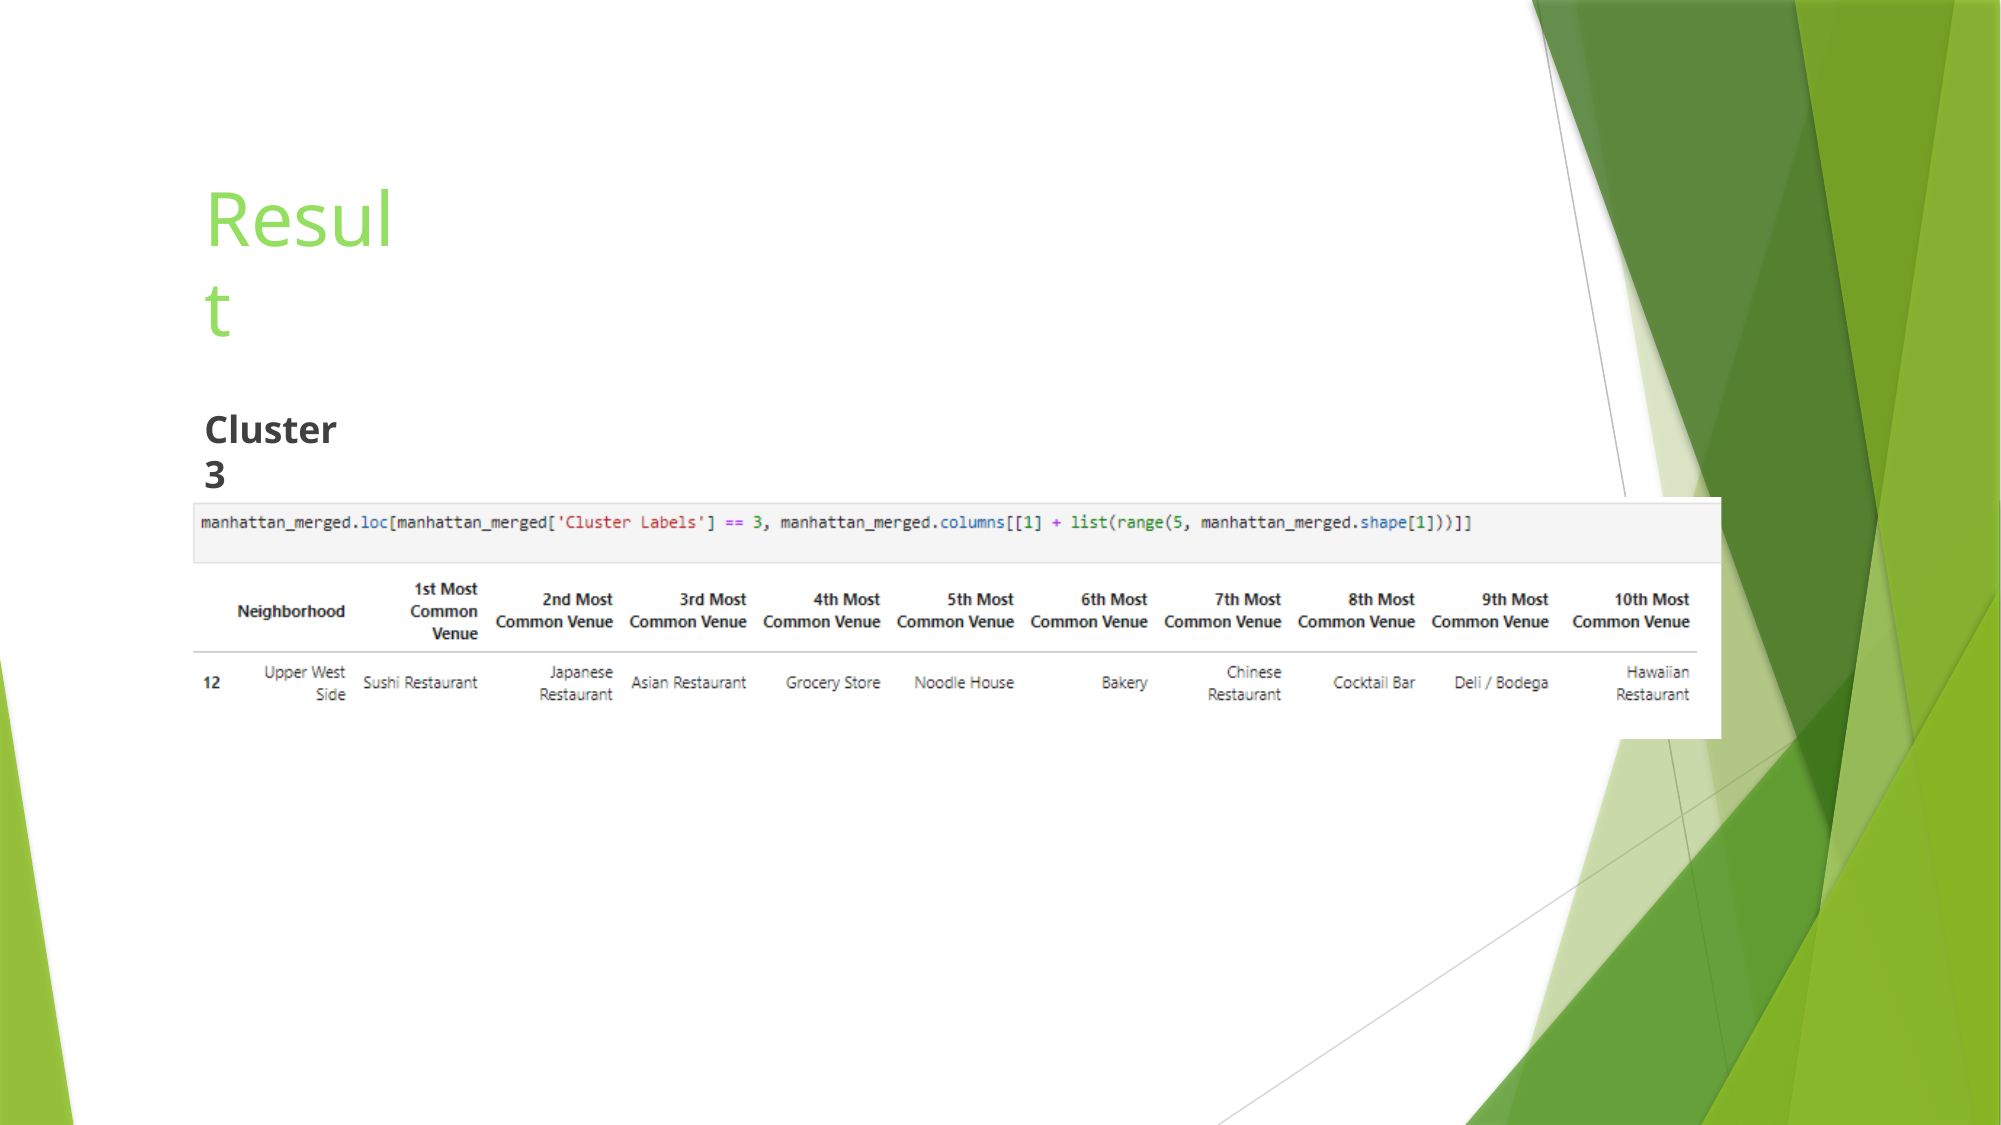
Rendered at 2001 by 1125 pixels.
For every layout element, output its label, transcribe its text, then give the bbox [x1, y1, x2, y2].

text_box Cluster 3 [202, 404, 363, 497]
text_box Result [202, 169, 417, 352]
text_box [189, 497, 1722, 739]
